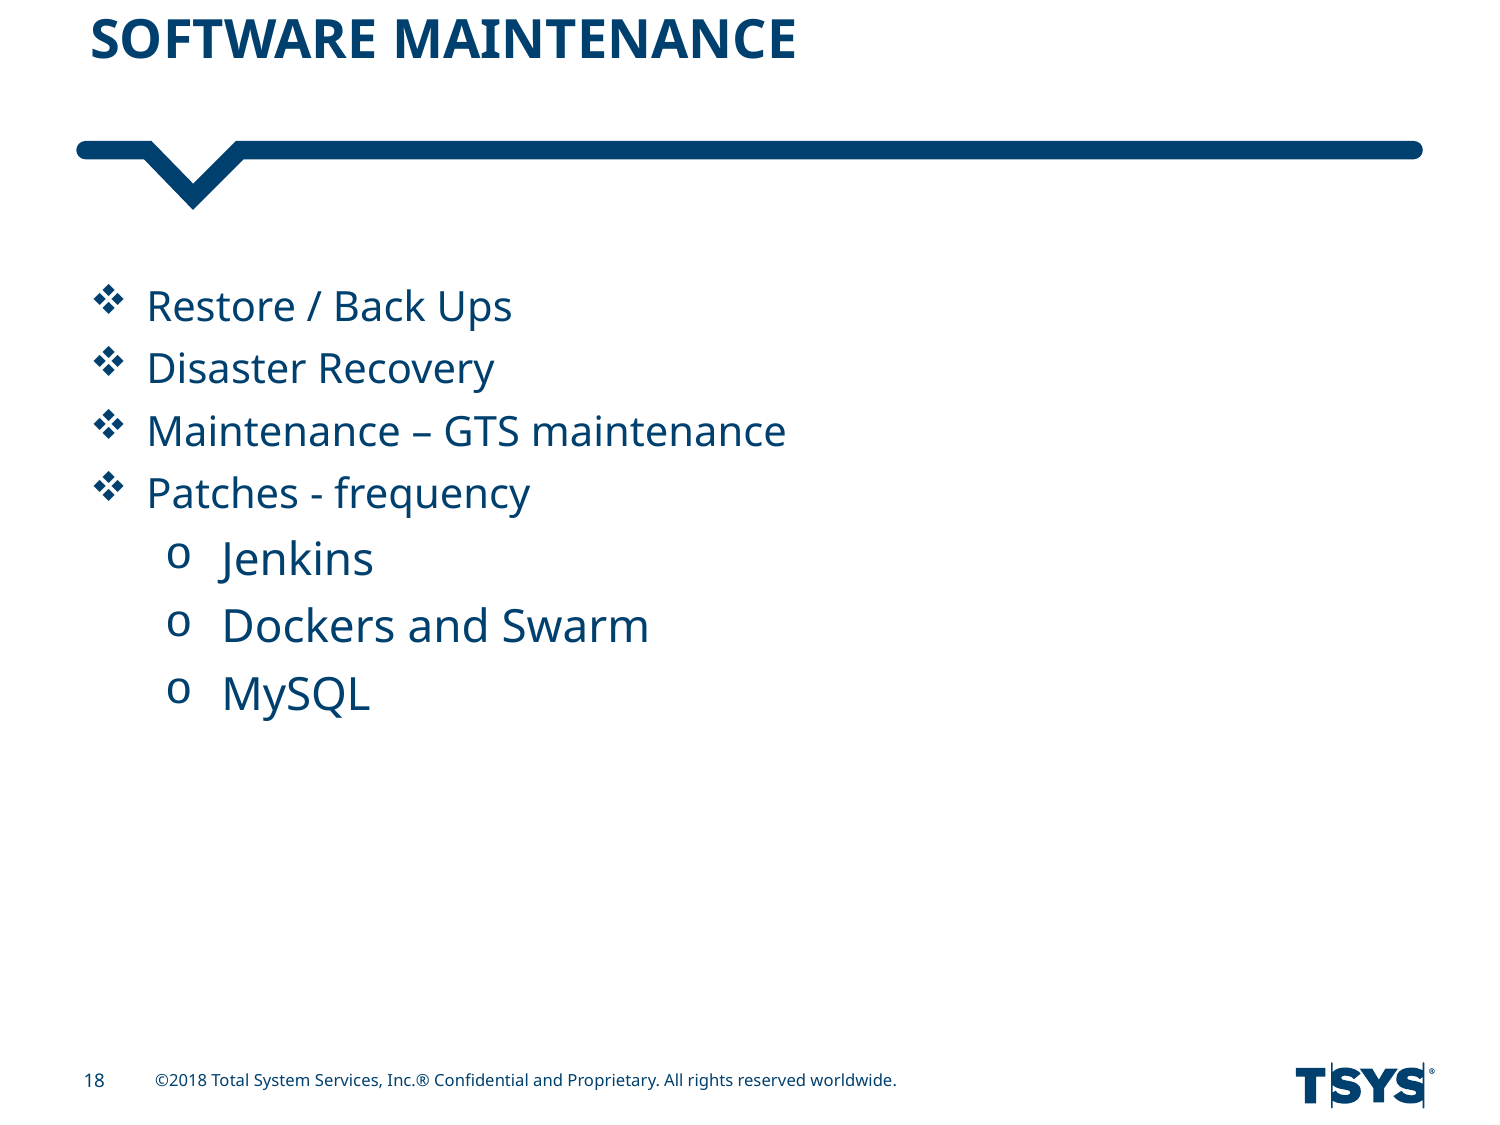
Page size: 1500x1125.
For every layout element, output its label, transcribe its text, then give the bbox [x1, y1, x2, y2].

title Software maintenance [75, 0, 1422, 142]
list Restore / Back Ups Disaster Recovery Maintenance – GTS maintenance Patches - frequency Jenkins Dockers and Swarm MySQL [75, 209, 1422, 975]
footer ©2018 Total System Services, Inc.® Confidential and Proprietary. All rights reserved worldwide. [140, 1059, 977, 1104]
slide_number 18 [56, 1059, 132, 1104]
